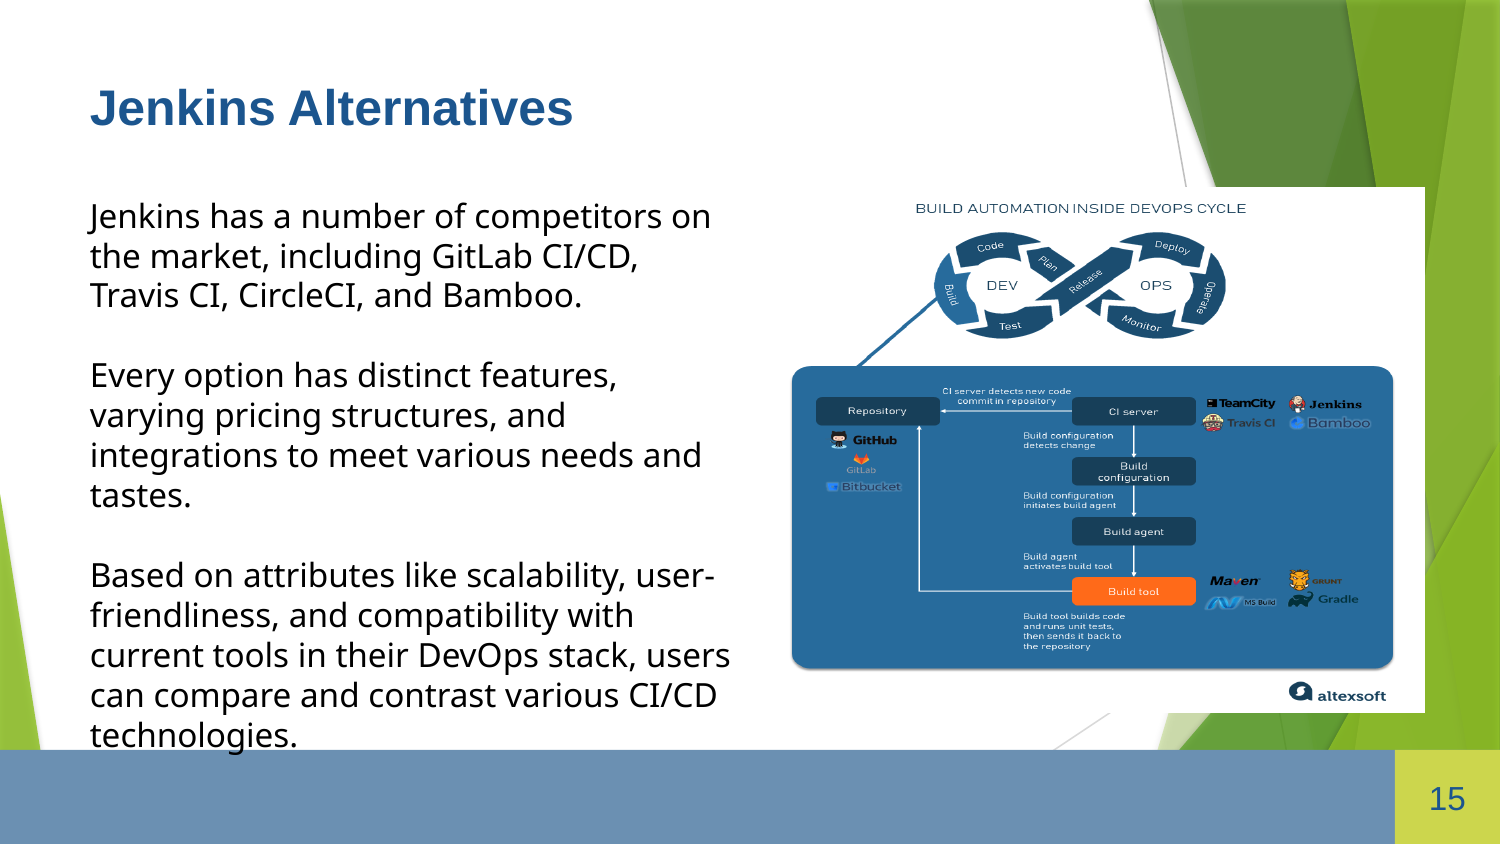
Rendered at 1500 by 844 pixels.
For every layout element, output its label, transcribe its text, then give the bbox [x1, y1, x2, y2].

text_box Jenkins Alternatives [74, 37, 1425, 173]
text_box Jenkins has a number of competitors on the market, including GitLab CI/CD, Travis CI, CircleCI, and Bamboo. Every option has distinct features, varying pricing structures, and integrations to meet various needs and tastes. Based on attributes like scalability, user-friendliness, and compatibility with current tools in their DevOps stack, users can compare and contrast various CI/CD technologies. [74, 187, 748, 713]
picture [749, 186, 1426, 713]
text_box [0, 749, 1394, 844]
text_box 15 [1394, 749, 1500, 844]
